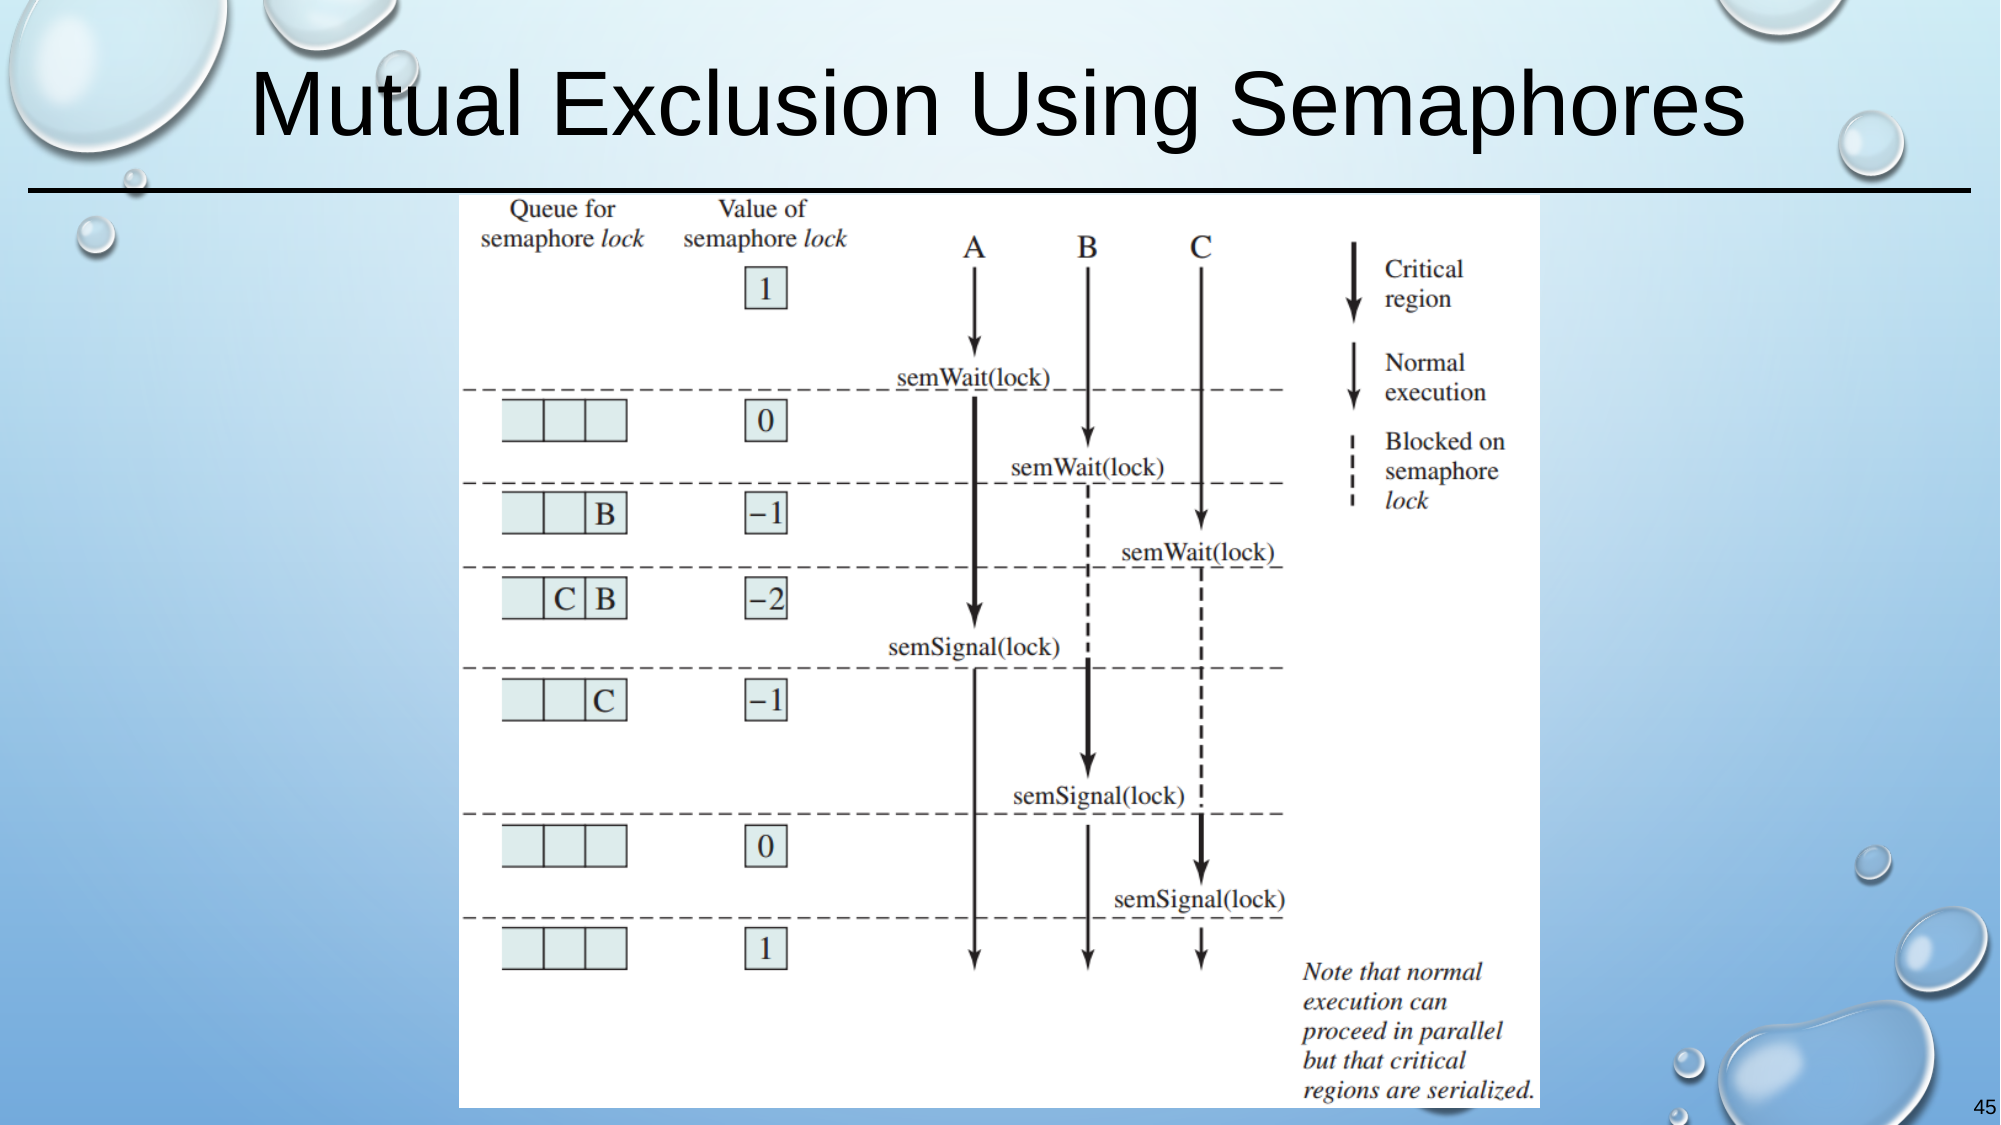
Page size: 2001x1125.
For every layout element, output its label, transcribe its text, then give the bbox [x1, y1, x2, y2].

picture [0, 0, 2000, 1125]
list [459, 194, 1541, 1108]
title Mutual Exclusion Using Semaphores [28, 25, 1972, 187]
slide_number 45 [1909, 1089, 2000, 1124]
